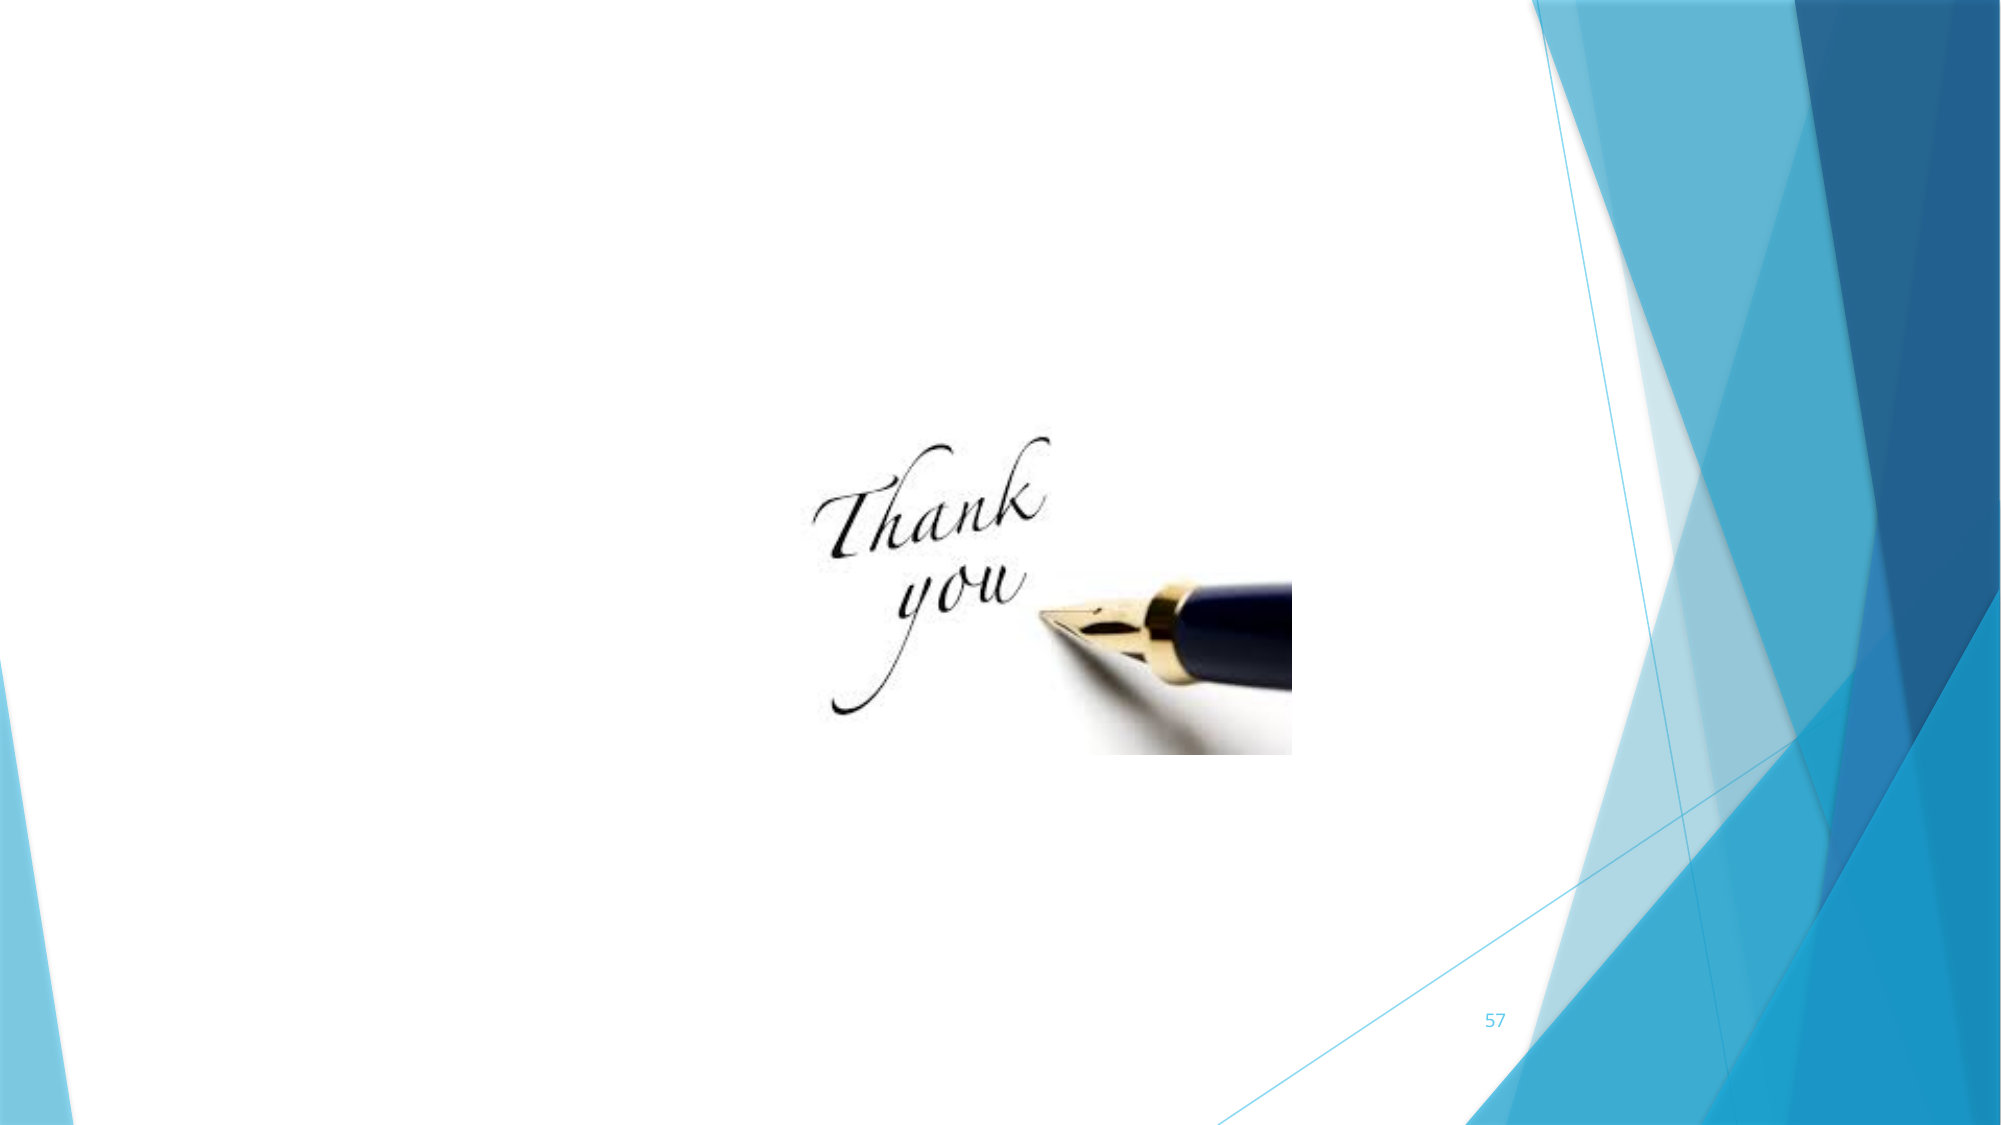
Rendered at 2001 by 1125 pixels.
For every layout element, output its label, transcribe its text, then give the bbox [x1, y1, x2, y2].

slide_number 57 [1409, 991, 1522, 1051]
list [717, 372, 1292, 755]
